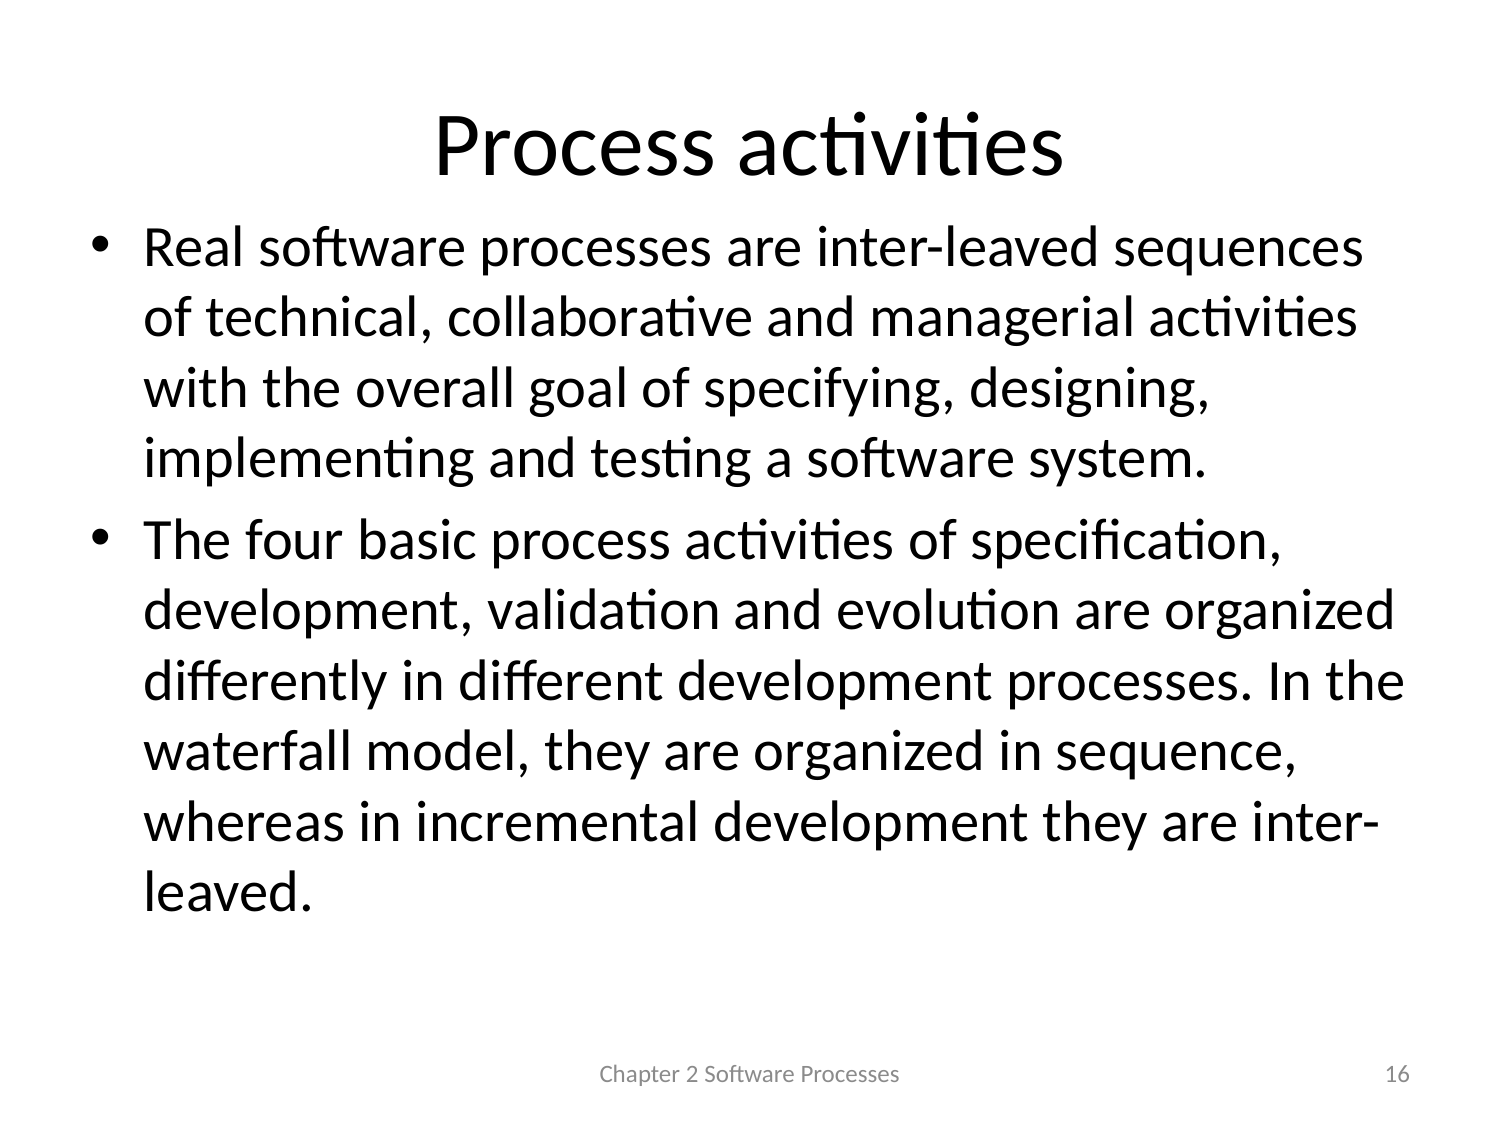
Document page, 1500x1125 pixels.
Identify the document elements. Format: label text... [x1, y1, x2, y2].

title Process activities [75, 45, 1425, 200]
list Real software processes are inter-leaved sequences of technical, collaborative and managerial activities with the overall goal of specifying, designing, implementing and testing a software system. The four basic process activities of specification, development, validation and evolution are organized differently in different development processes. In the waterfall model, they are organized in sequence, whereas in incremental development they are inter-leaved. [75, 200, 1425, 943]
footer Chapter 2 Software Processes [512, 1042, 988, 1103]
slide_number 16 [1074, 1042, 1425, 1103]
